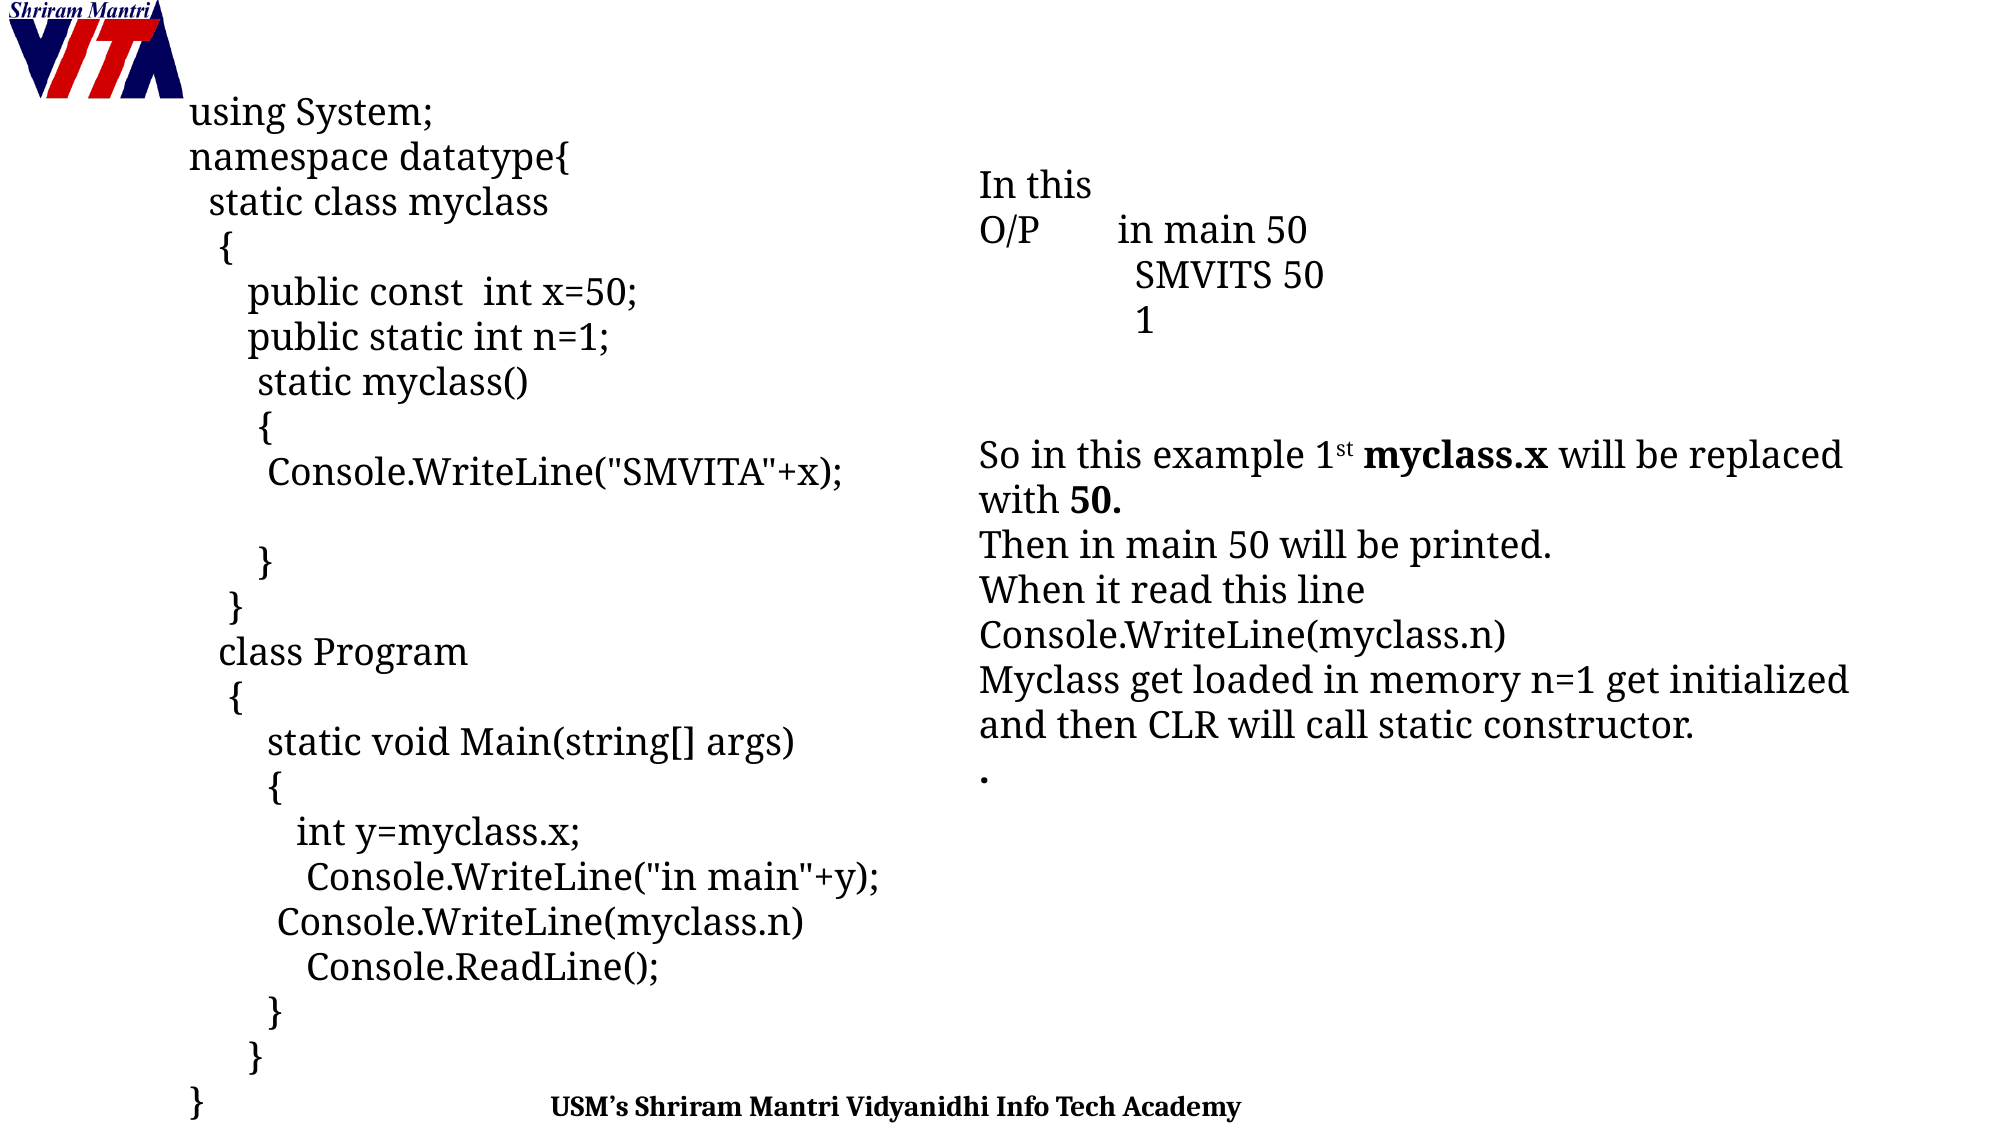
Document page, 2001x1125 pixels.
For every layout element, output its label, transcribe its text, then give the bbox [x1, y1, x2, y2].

picture [0, 0, 202, 119]
text_box In this O/P in main 50 SMVITS 50 1 So in this example 1st myclass.x will be replaced with 50. Then in main 50 will be printed. When it read this line Console.WriteLine(myclass.n) Myclass get loaded in memory n=1 get initialized and then CLR will call static constructor. . [964, 153, 1915, 798]
text_box using System; namespace datatype{ static class myclass { public const int x=50; public static int n=1; static myclass() { Console.WriteLine("SMVITA"+x); } } class Program { static void Main(string[] args) { int y=myclass.x; Console.WriteLine("in main"+y); Console.WriteLine(myclass.n) Console.ReadLine(); } } } [174, 80, 1012, 1125]
